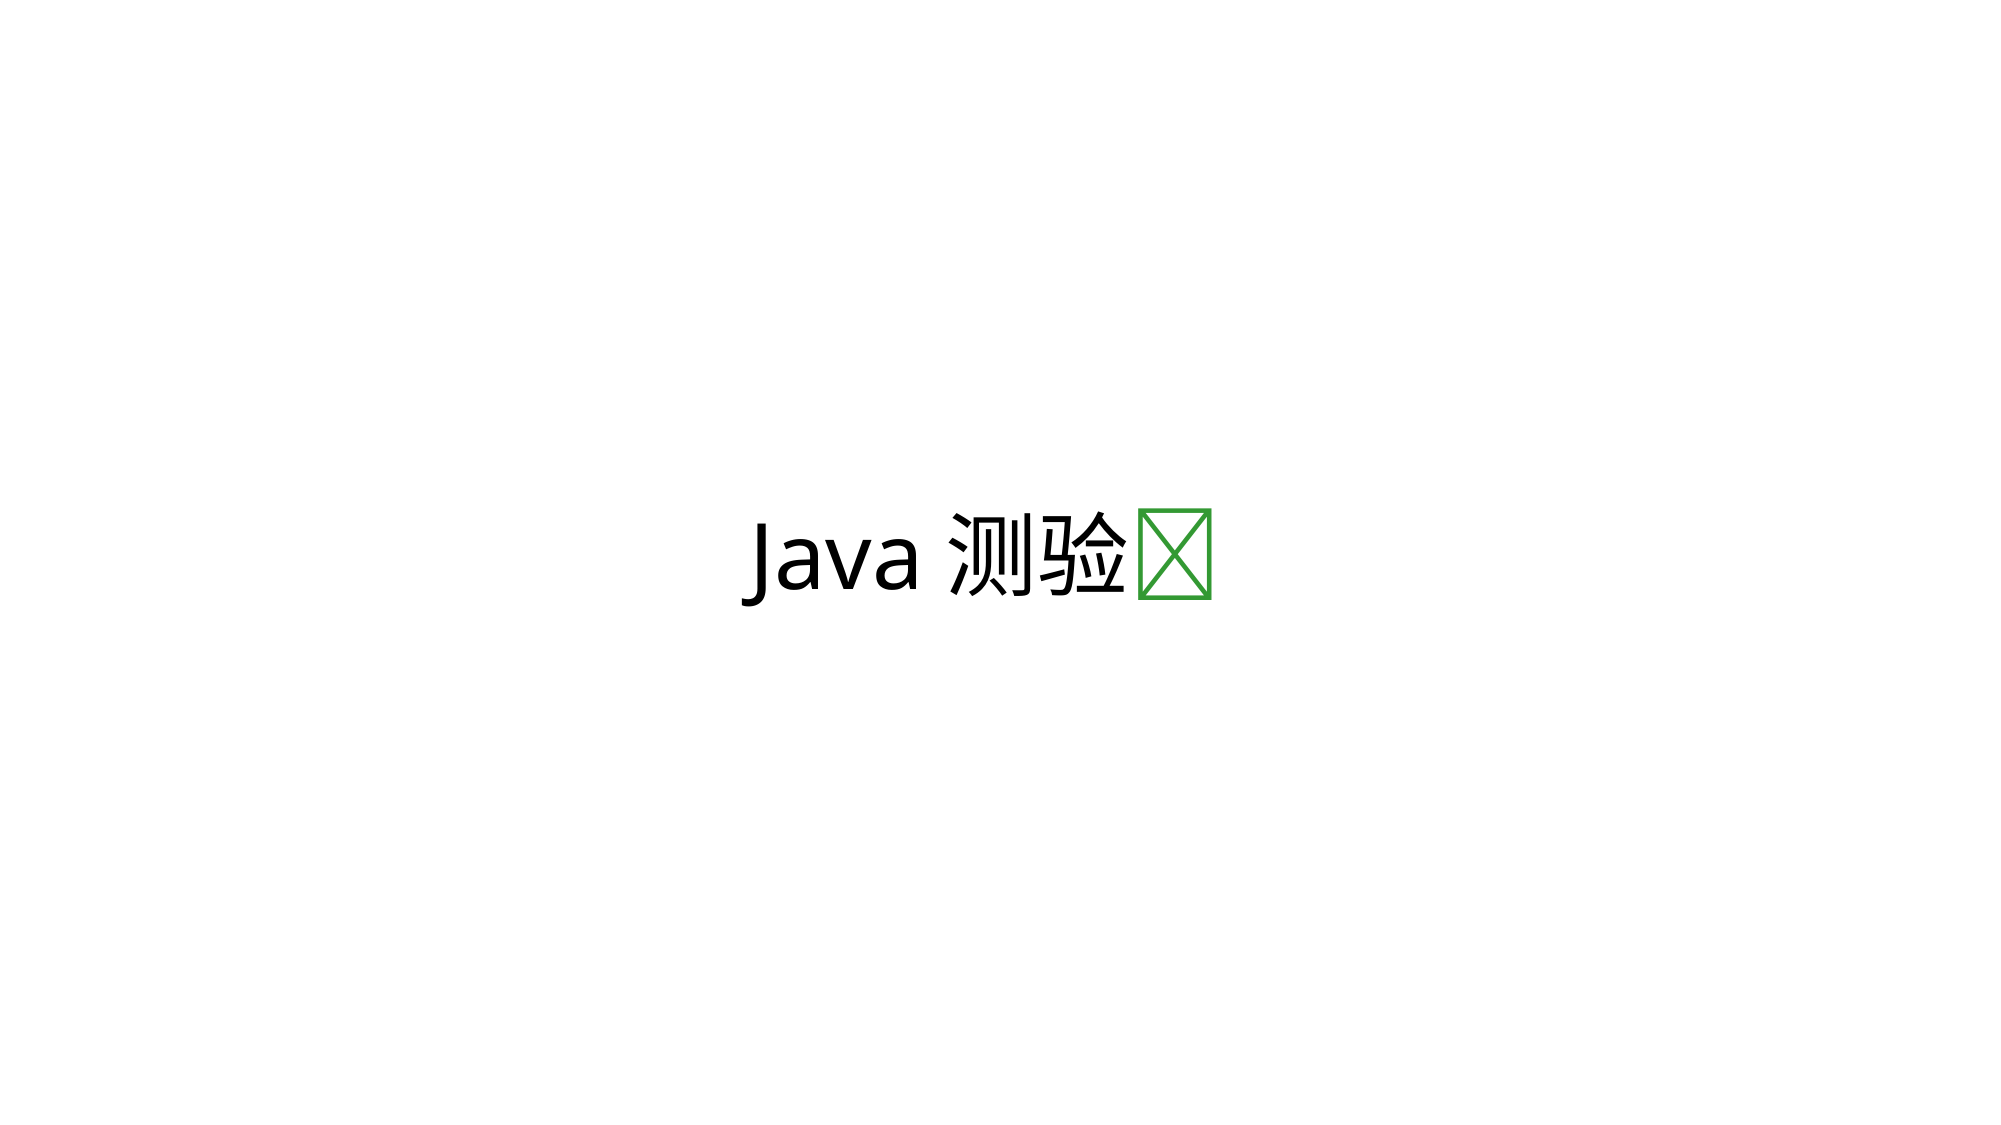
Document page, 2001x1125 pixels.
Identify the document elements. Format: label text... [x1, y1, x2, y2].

title Java测验 [122, 451, 1848, 669]
